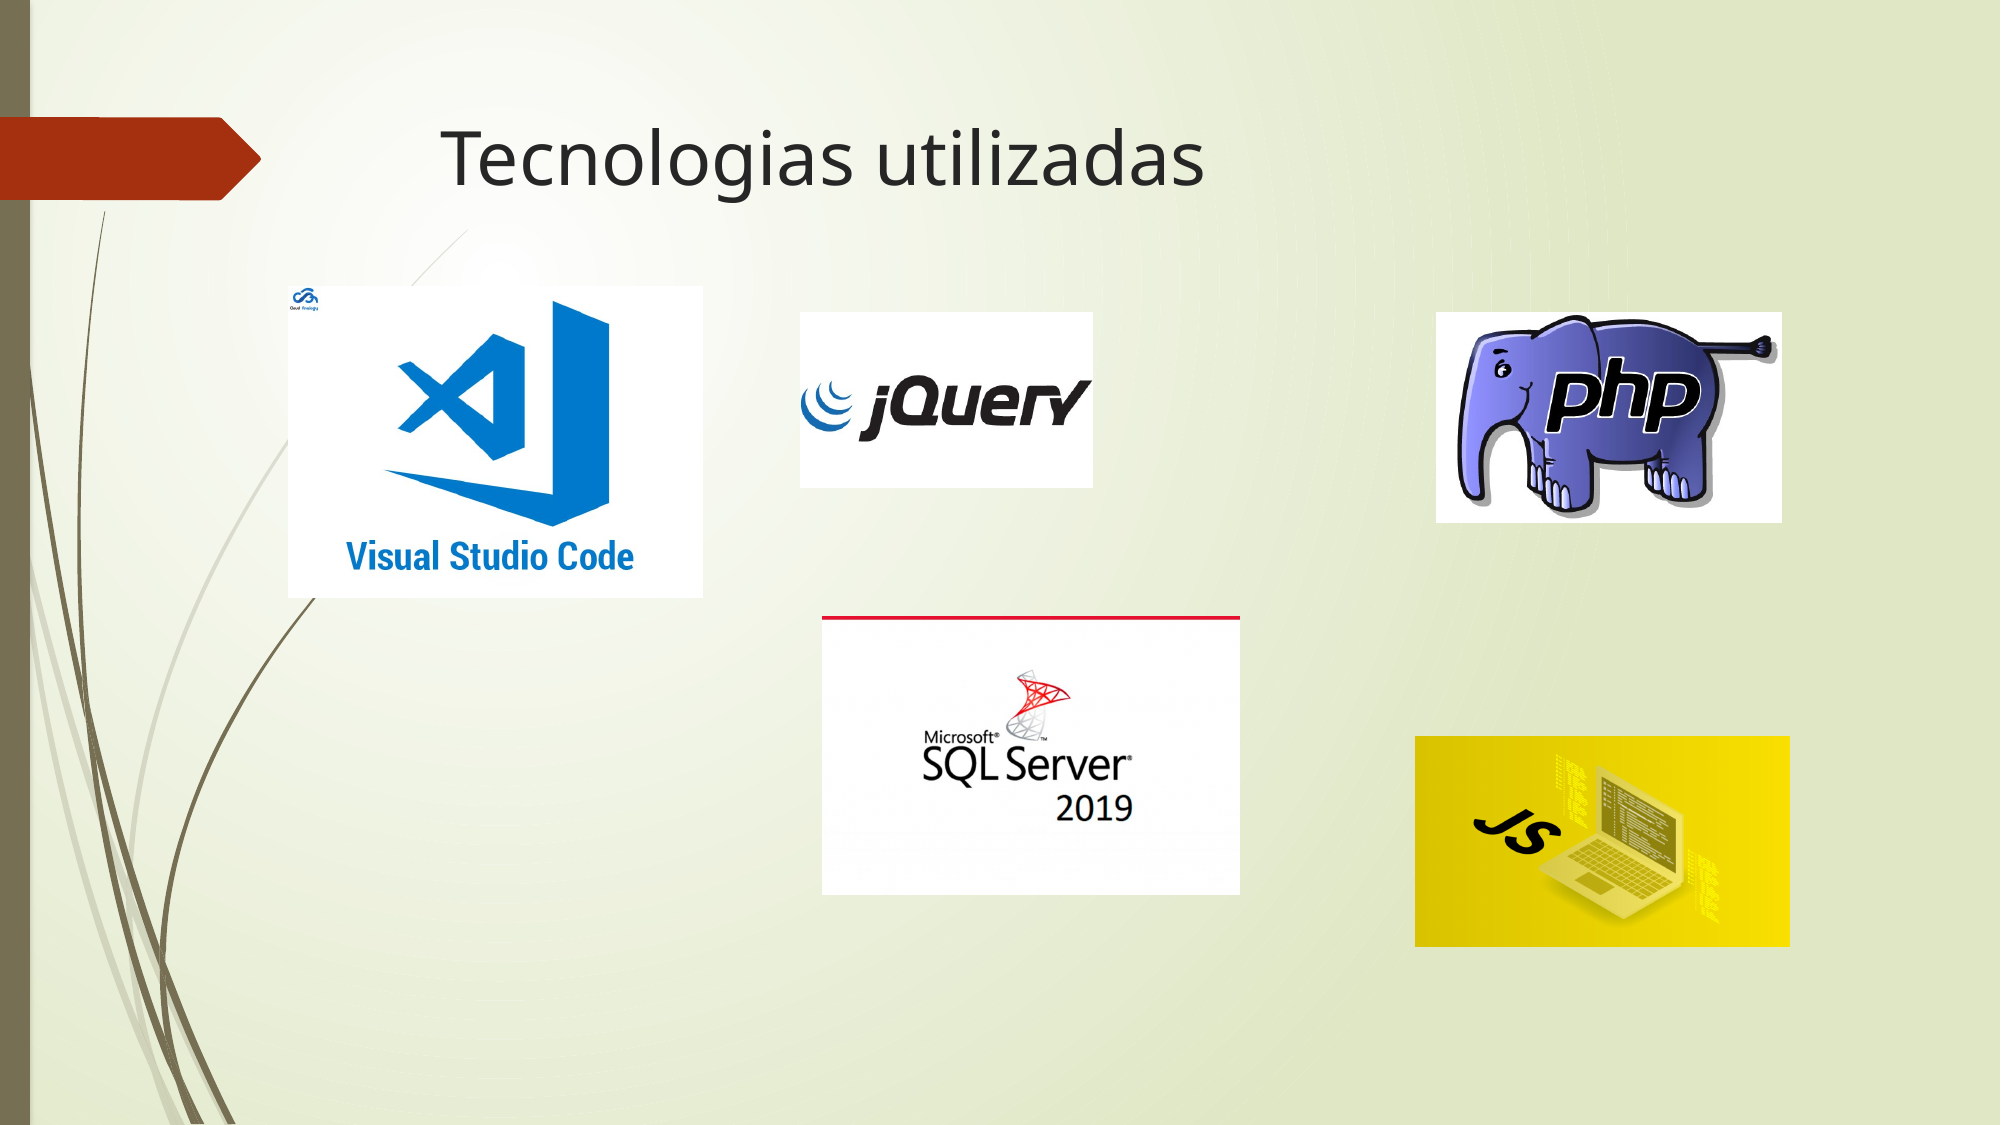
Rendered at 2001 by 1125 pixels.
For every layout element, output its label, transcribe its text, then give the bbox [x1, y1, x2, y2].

picture [1415, 735, 1790, 947]
title Tecnologias utilizadas [425, 102, 1888, 313]
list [288, 286, 703, 598]
picture [822, 616, 1240, 895]
picture [1436, 312, 1782, 523]
picture [799, 312, 1093, 488]
